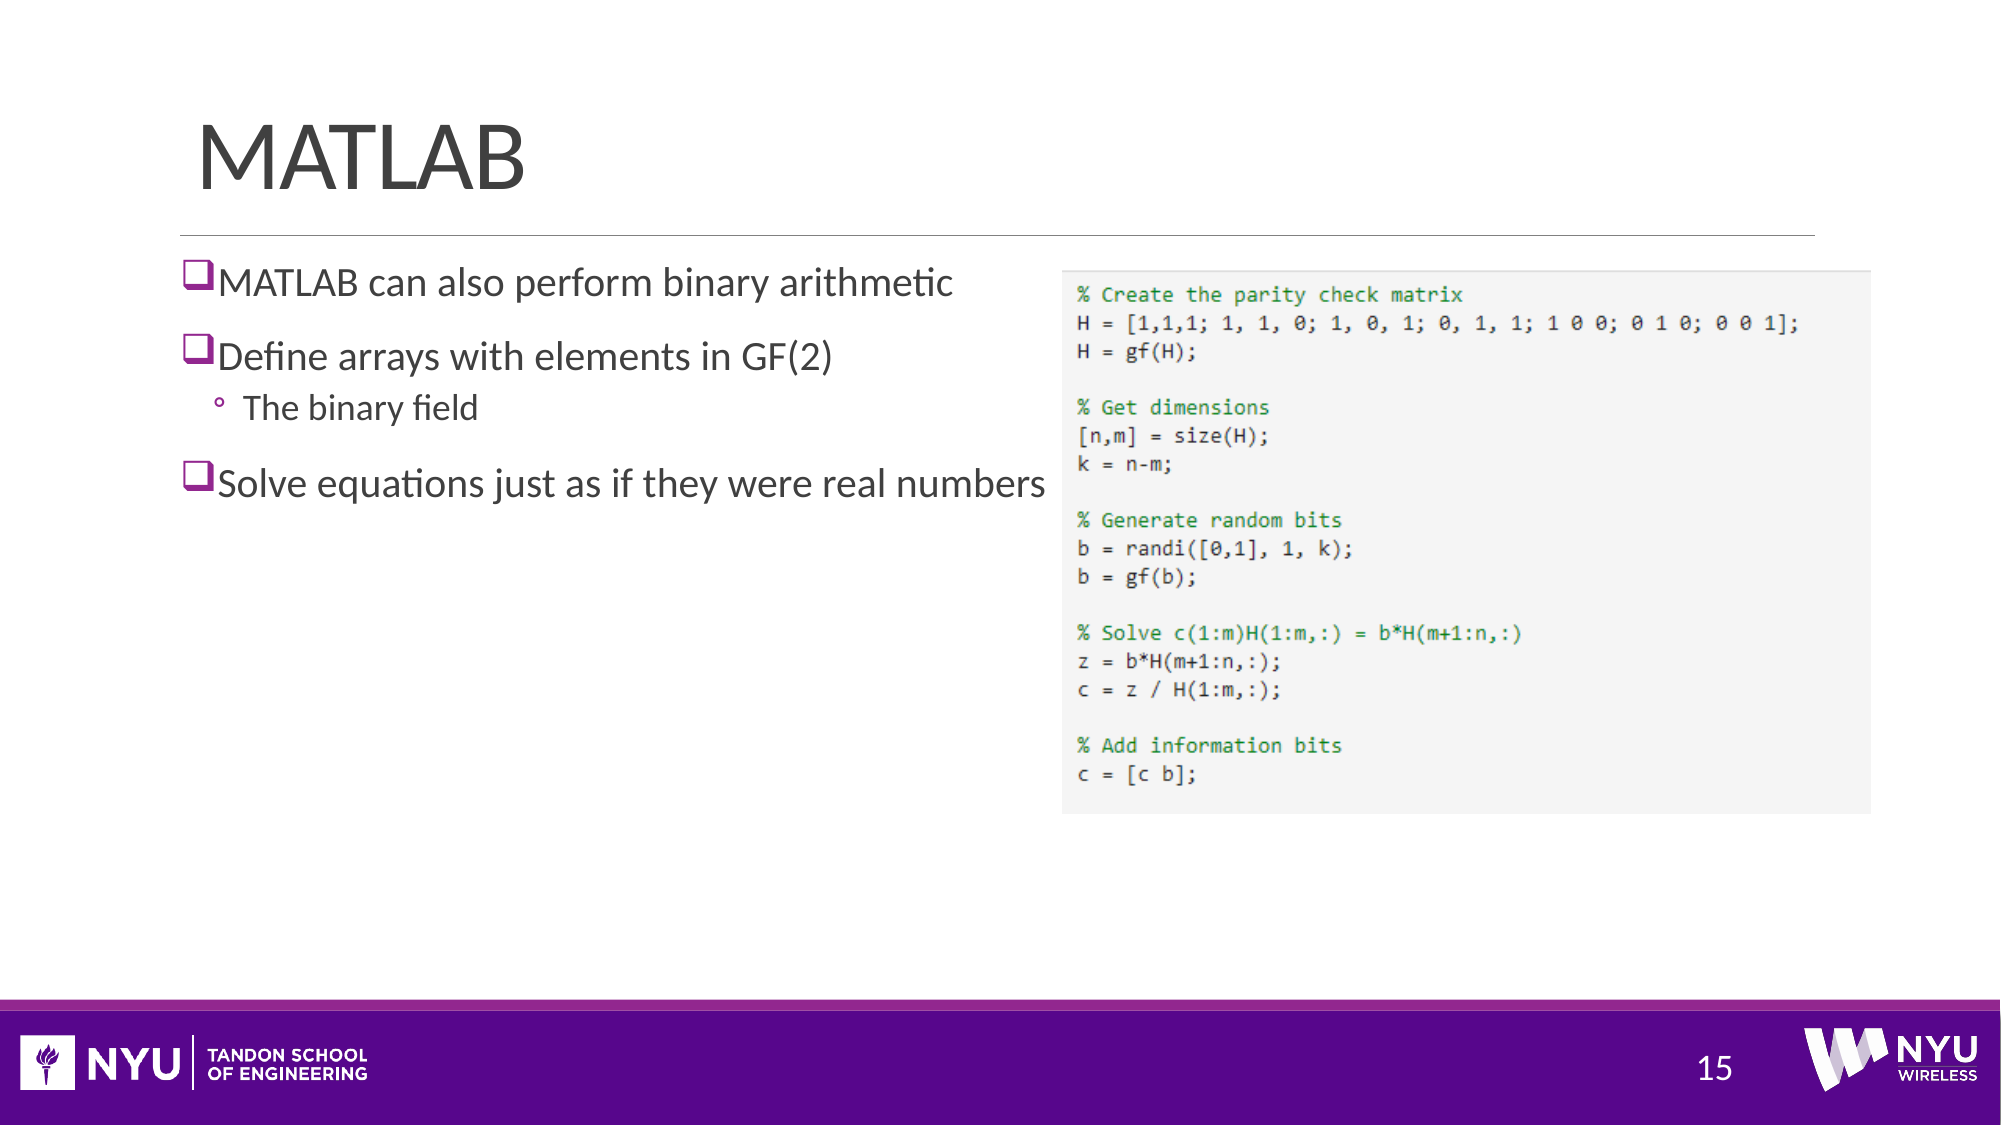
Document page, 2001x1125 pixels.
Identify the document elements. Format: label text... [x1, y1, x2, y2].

title MATLAB [180, 47, 1830, 218]
slide_number 15 [1533, 1035, 1749, 1096]
picture [1062, 265, 1872, 814]
list MATLAB can also perform binary arithmetic Define arrays with elements in GF(2) The binary field Solve equations just as if they were real numbers [180, 252, 1830, 963]
